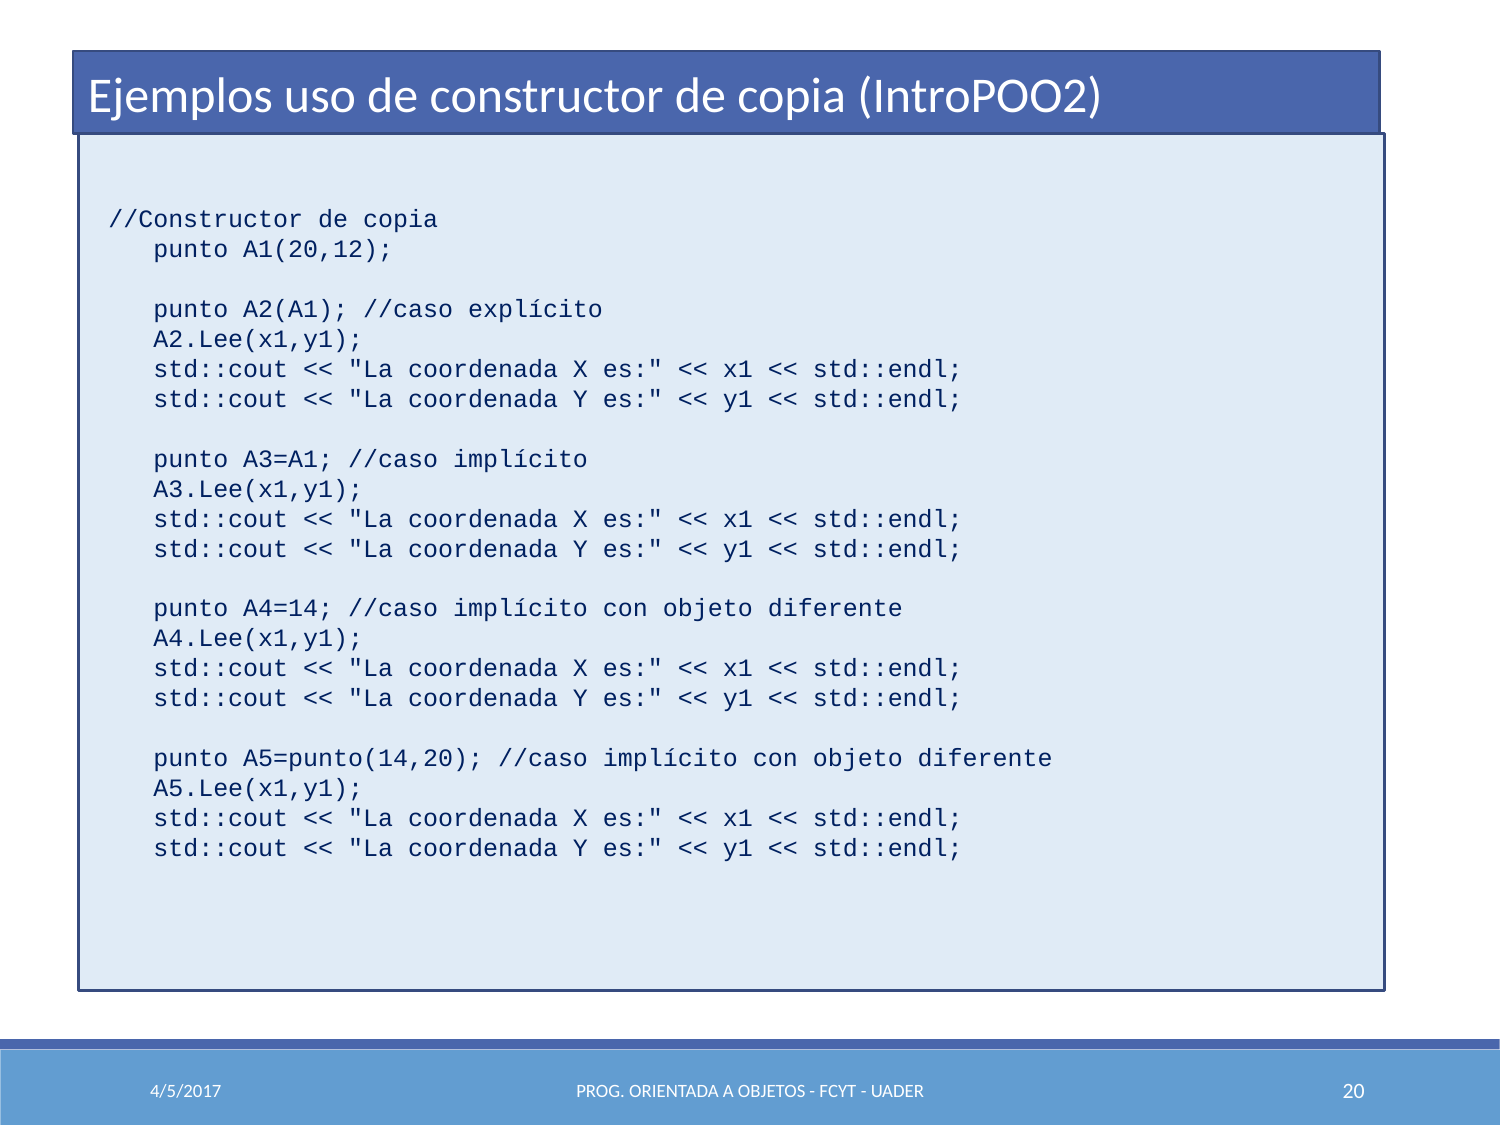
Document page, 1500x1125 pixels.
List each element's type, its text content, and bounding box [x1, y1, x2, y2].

text_box Ejemplos uso de constructor de copia (IntroPOO2) [72, 50, 1381, 135]
slide_number 20 [1218, 1059, 1380, 1120]
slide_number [135, 1059, 440, 1120]
footer Prog. Orientada a Objetos - FCyT - UADER [453, 1059, 1047, 1120]
text_box //Constructor de copia punto A1(20,12); punto A2(A1); //caso explícito A2.Lee(x1,y1); std::cout << "La coordenada X es:" << x1 << std::endl; std::cout << "La coordenada Y es:" << y1 << std::endl; punto A3=A1; //caso implícito A3.Lee(x1,y1); std::cout << "La coordenada X es:" << x1 << std::endl; std::cout << "La coordenada Y es:" << y1 << std::endl; punto A4=14; //caso implícito con objeto diferente A4.Lee(x1,y1); std::cout << "La coordenada X es:" << x1 << std::endl; std::cout << "La coordenada Y es:" << y1 << std::endl; punto A5=punto(14,20); //caso implícito con objeto diferente A5.Lee(x1,y1); std::cout << "La coordenada X es:" << x1 << std::endl; std::cout << "La coordenada Y es:" << y1 << std::endl; [77, 132, 1386, 992]
